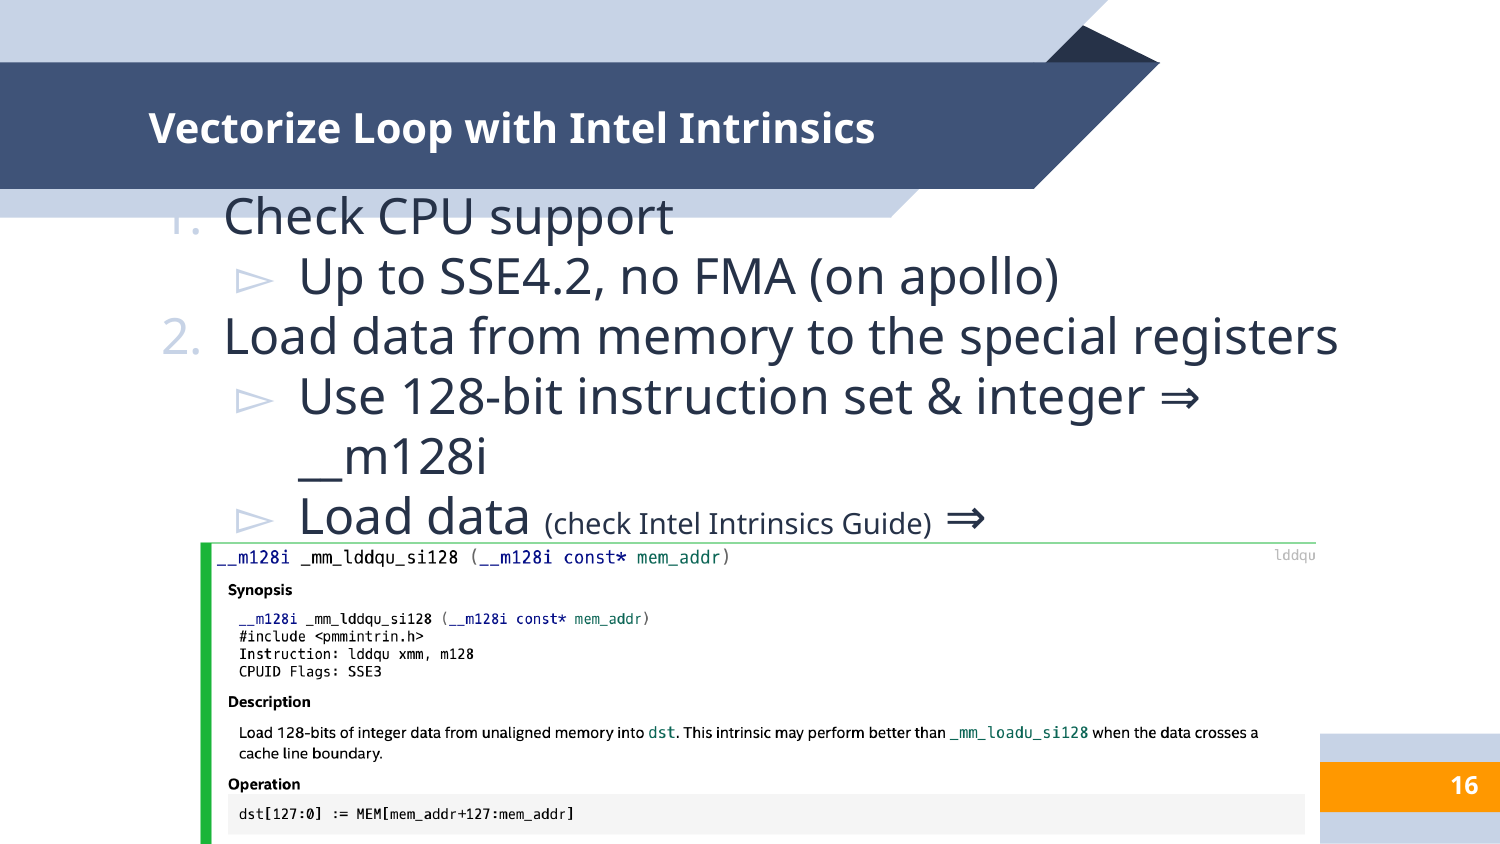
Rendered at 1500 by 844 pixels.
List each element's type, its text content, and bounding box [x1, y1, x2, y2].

slide_number ‹#› [1326, 760, 1494, 813]
list Check CPU support Up to SSE4.2, no FMA (on apollo) Load data from memory to the special registers Use 128-bit instruction set & integer ⇒ __m128i Load data (check Intel Intrinsics Guide) ⇒ _mm_lddqu_si128 [133, 217, 1384, 734]
picture [197, 539, 1320, 844]
title Vectorize Loop with Intel Intrinsics [133, 64, 1035, 190]
